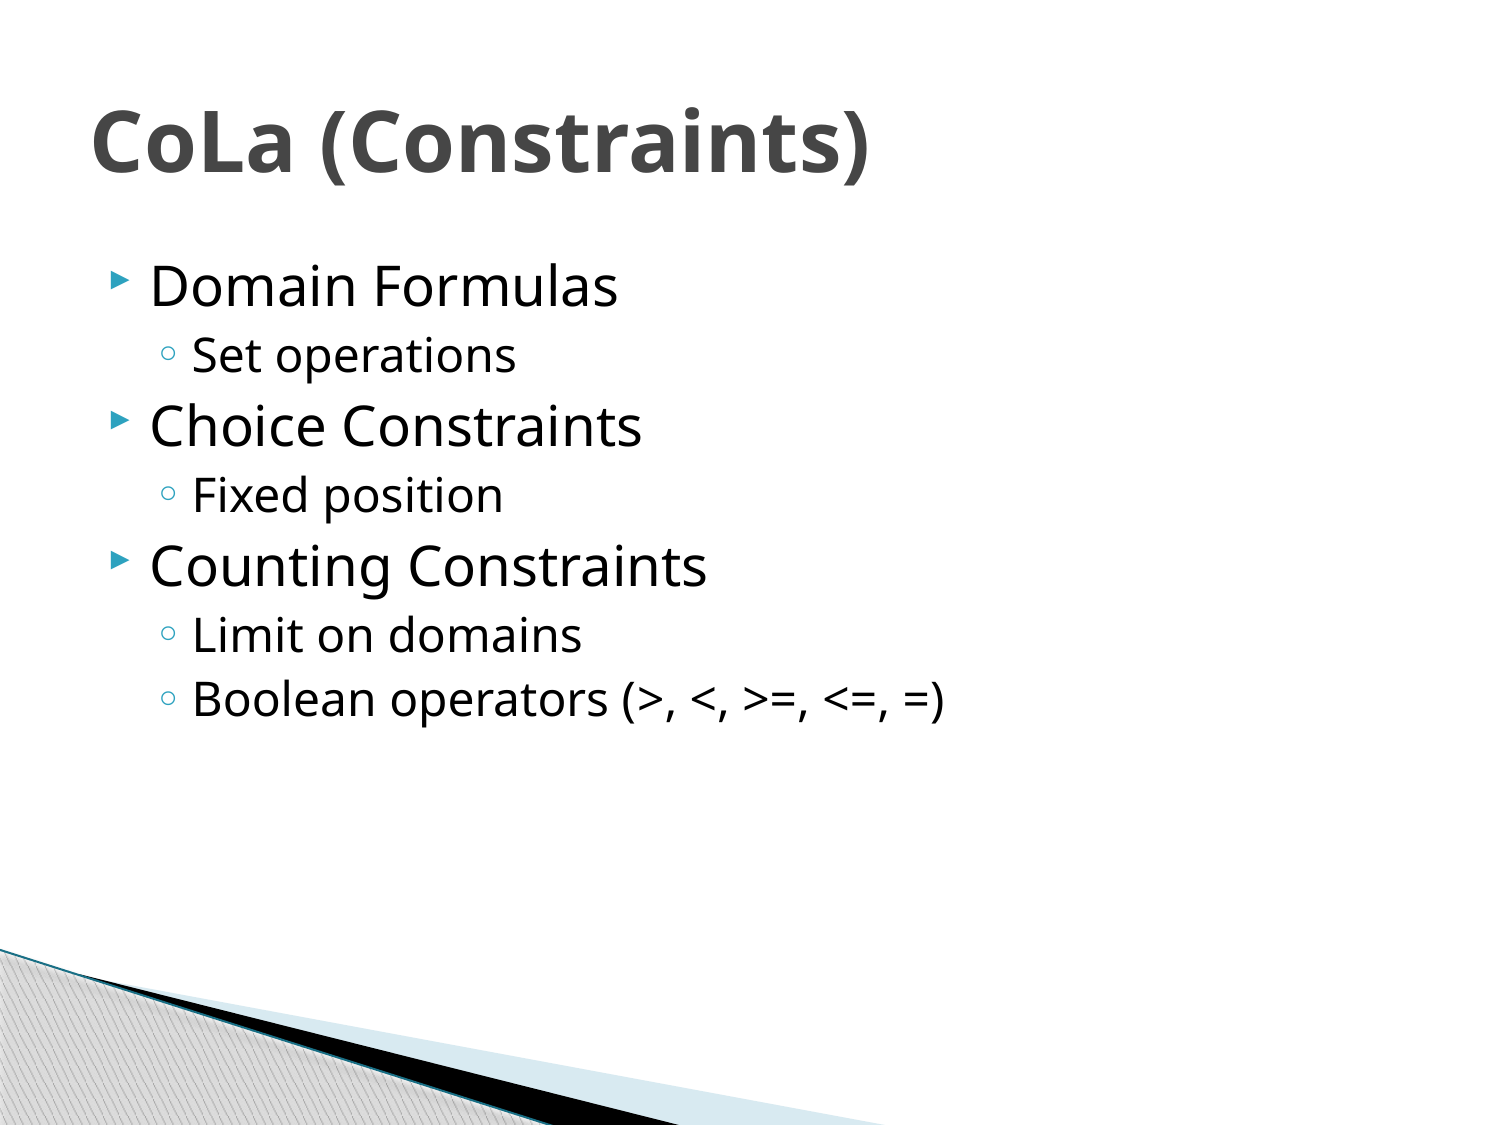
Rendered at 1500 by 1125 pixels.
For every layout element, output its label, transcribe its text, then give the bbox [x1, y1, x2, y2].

title CoLa (Constraints) [75, 45, 1425, 233]
list Domain Formulas Set operations Choice Constraints Fixed position Counting Constraints Limit on domains Boolean operators (>, <, >=, <=, =) [75, 243, 1425, 986]
